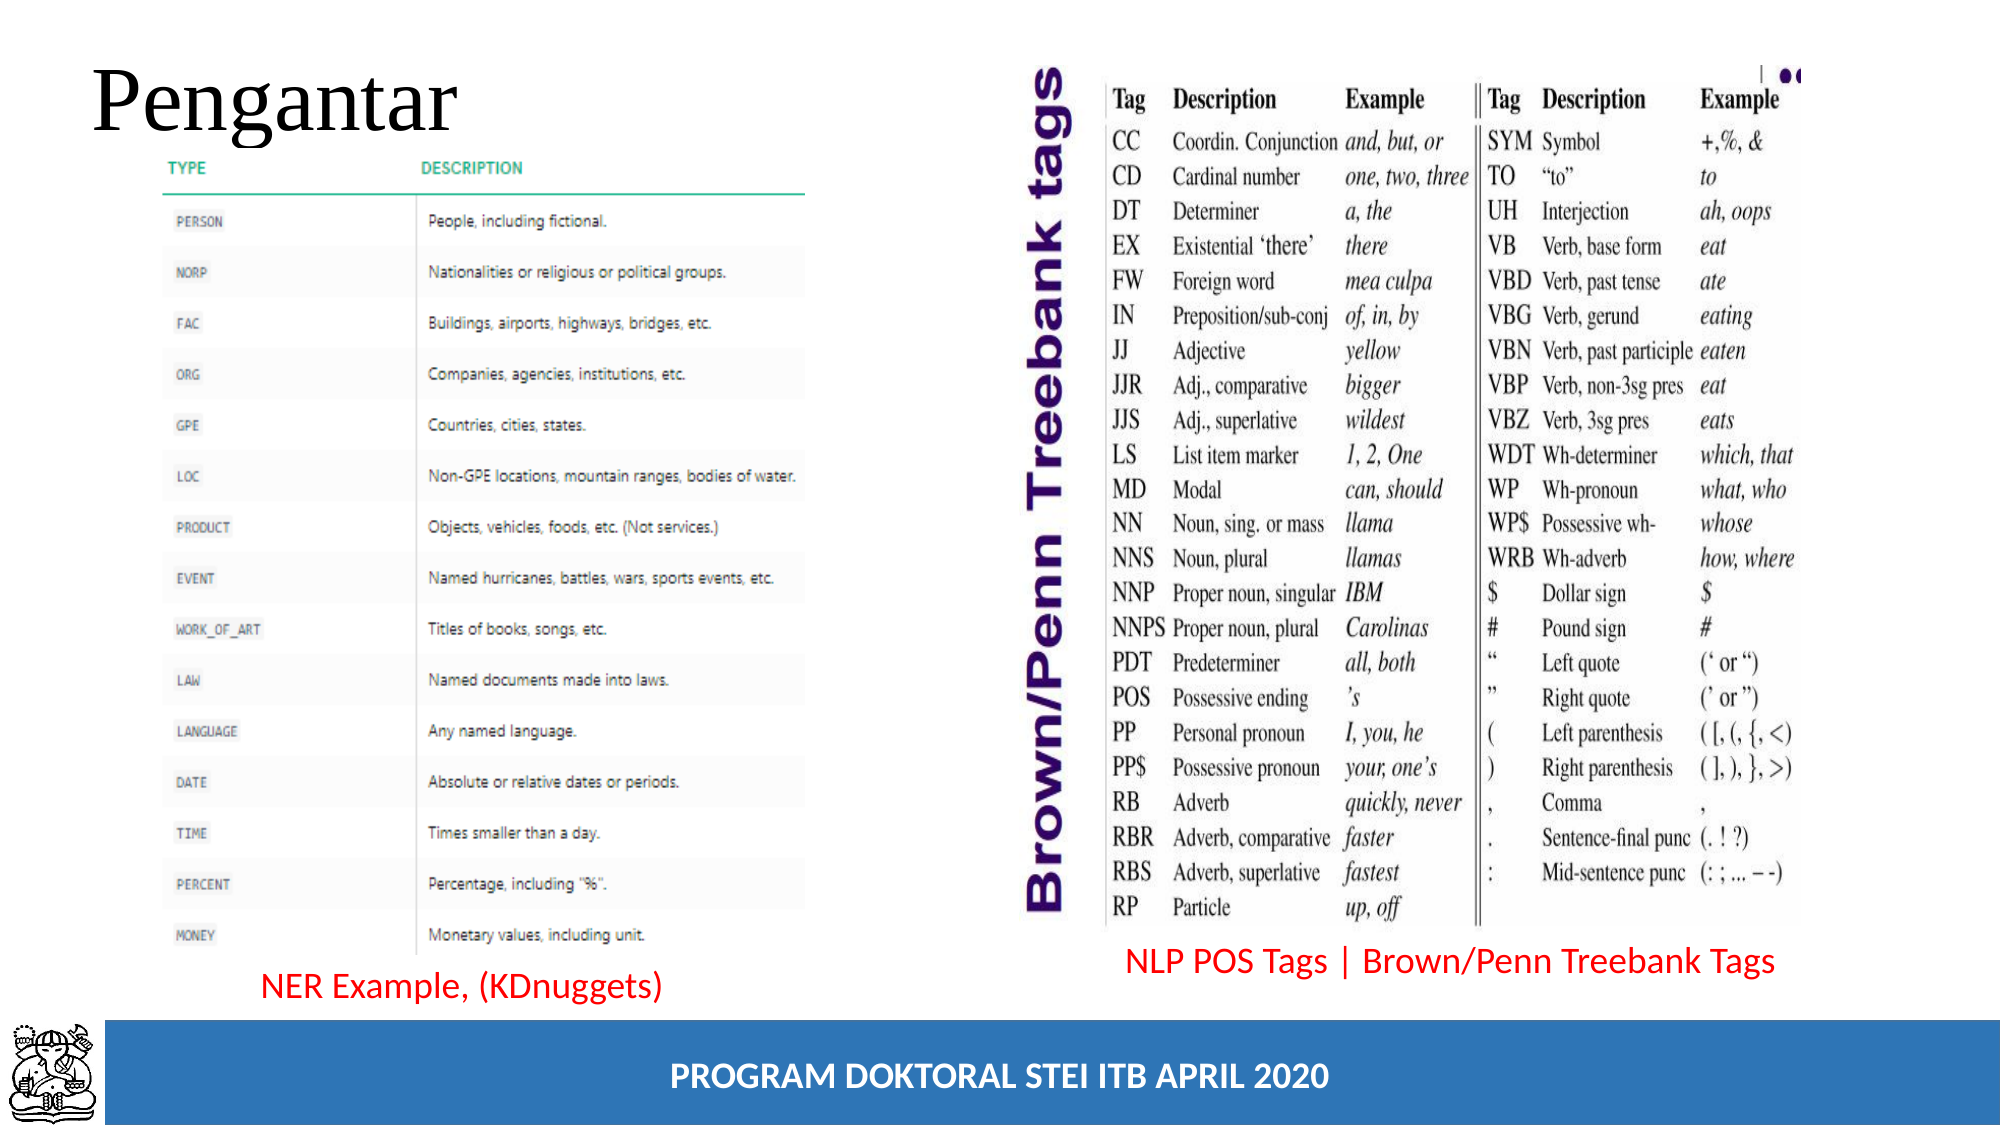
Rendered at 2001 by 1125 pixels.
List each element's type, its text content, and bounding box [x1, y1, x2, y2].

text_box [0, 1016, 2000, 1125]
picture [158, 148, 805, 955]
title Pengantar [75, 15, 900, 186]
text_box NLP POS Tags | Brown/Penn Treebank Tags [1110, 935, 1792, 989]
text_box NER Example, (KDnuggets) [245, 955, 679, 1014]
picture [1019, 65, 1801, 935]
